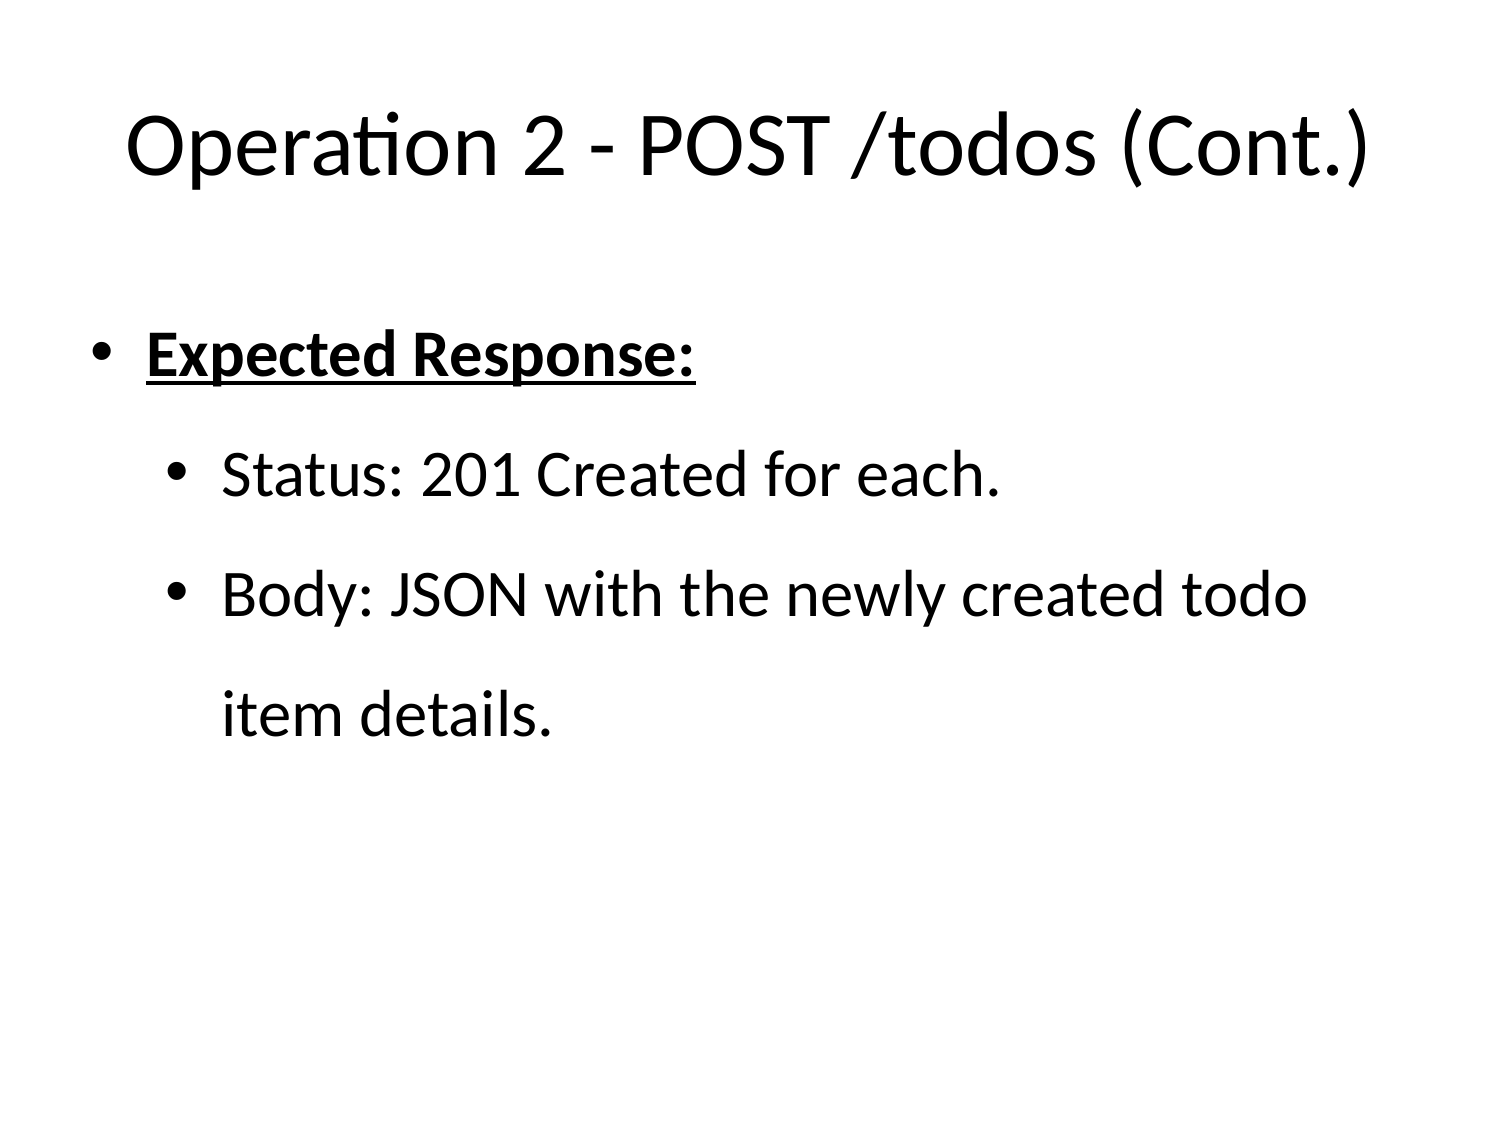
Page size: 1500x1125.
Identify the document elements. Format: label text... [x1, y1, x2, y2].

title Operation 2 - POST /todos (Cont.) [75, 45, 1425, 233]
list Expected Response: Status: 201 Created for each. Body: JSON with the newly created todo item details. [75, 262, 1425, 1005]
